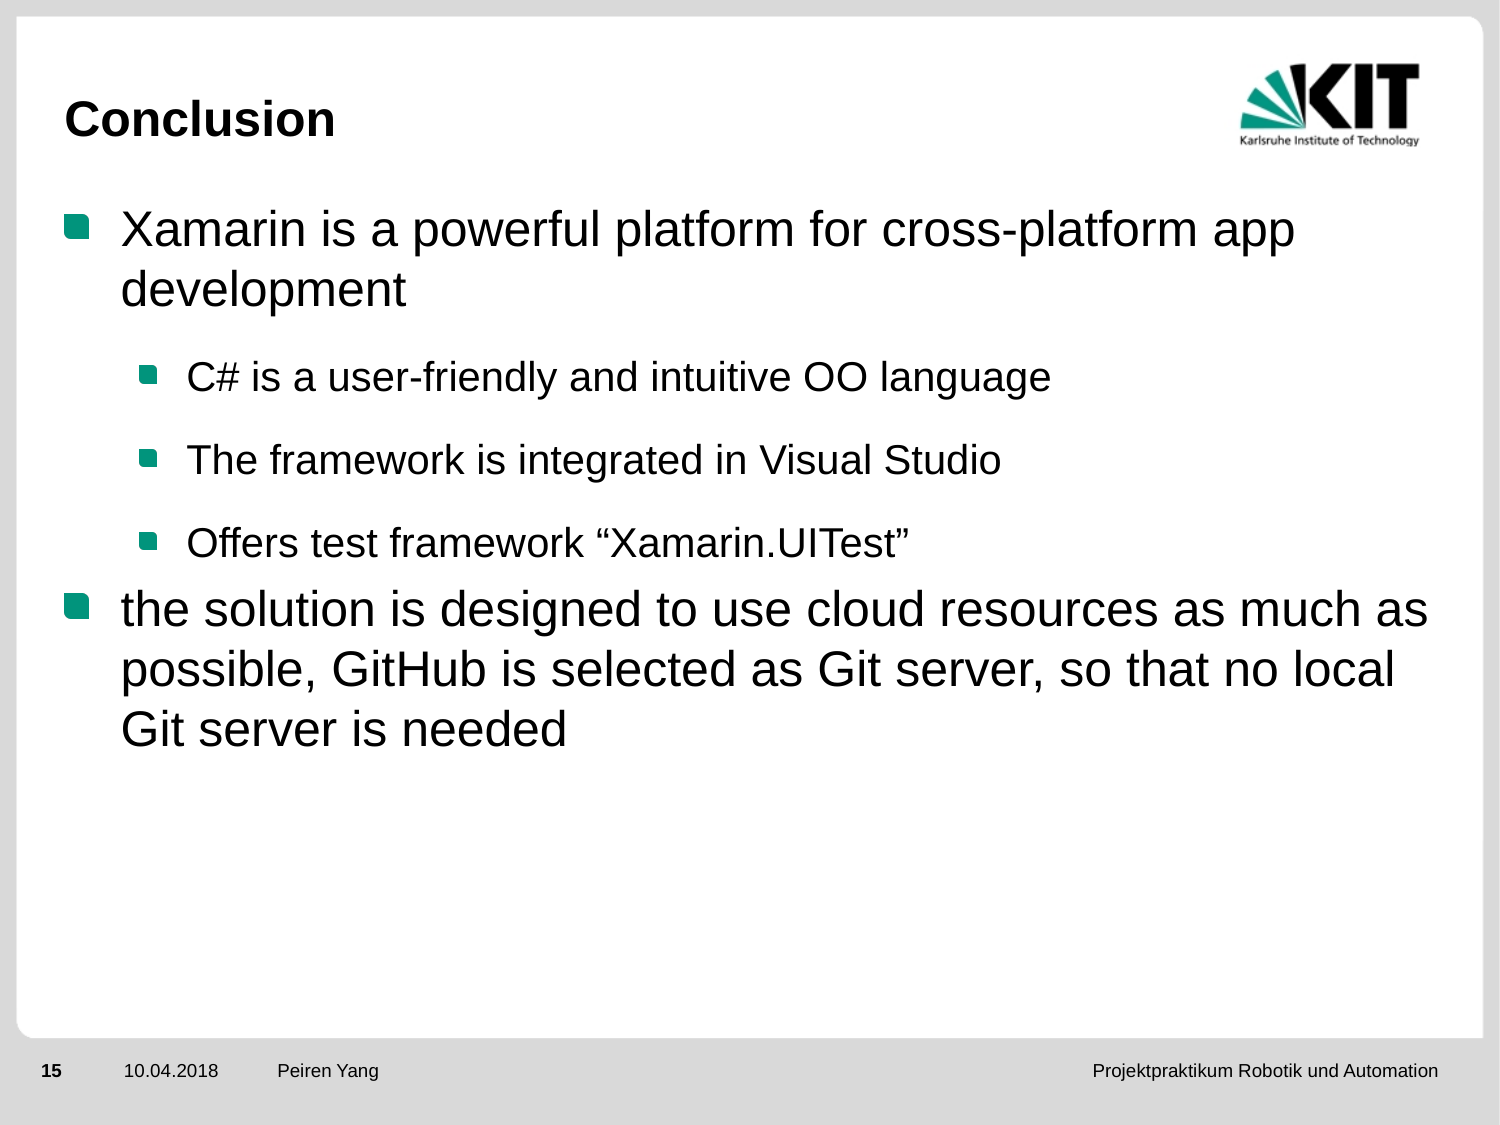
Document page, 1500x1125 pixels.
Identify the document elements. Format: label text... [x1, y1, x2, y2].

picture [0, 0, 1500, 1125]
footer Peiren Yang [277, 1058, 845, 1119]
title Conclusion [64, 54, 1224, 147]
list Xamarin is a powerful platform for cross-platform app development C# is a user-friendly and intuitive OO language The framework is integrated in Visual Studio Offers test framework “Xamarin.UITest” the solution is designed to use cloud resources as much as possible, GitHub is selected as Git server, so that no local Git server is needed [64, 196, 1436, 1000]
